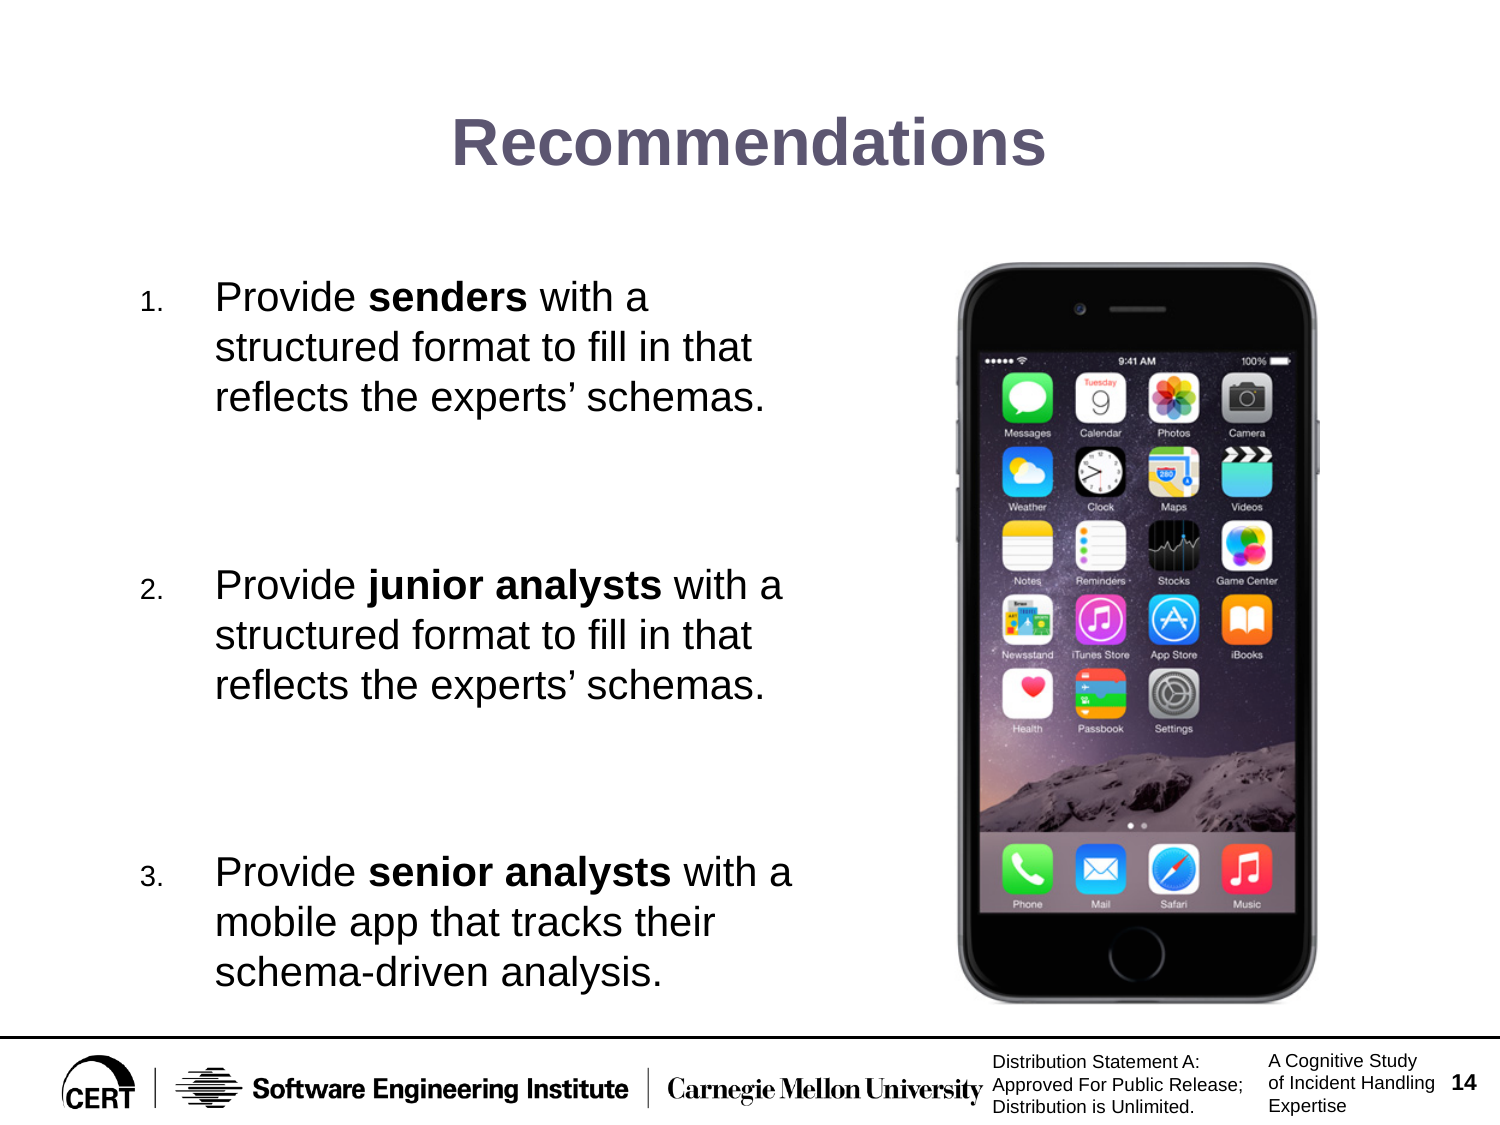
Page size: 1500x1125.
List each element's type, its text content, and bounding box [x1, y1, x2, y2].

picture [51, 1047, 995, 1114]
picture [951, 262, 1320, 1006]
title Recommendations [75, 45, 1425, 233]
list Provide senders with a structured format to fill in that reflects the experts’ schemas. Provide junior analysts with a structured format to fill in that reflects the experts’ schemas. Provide senior analysts with a mobile app that tracks their schema-driven analysis. [125, 262, 809, 1005]
